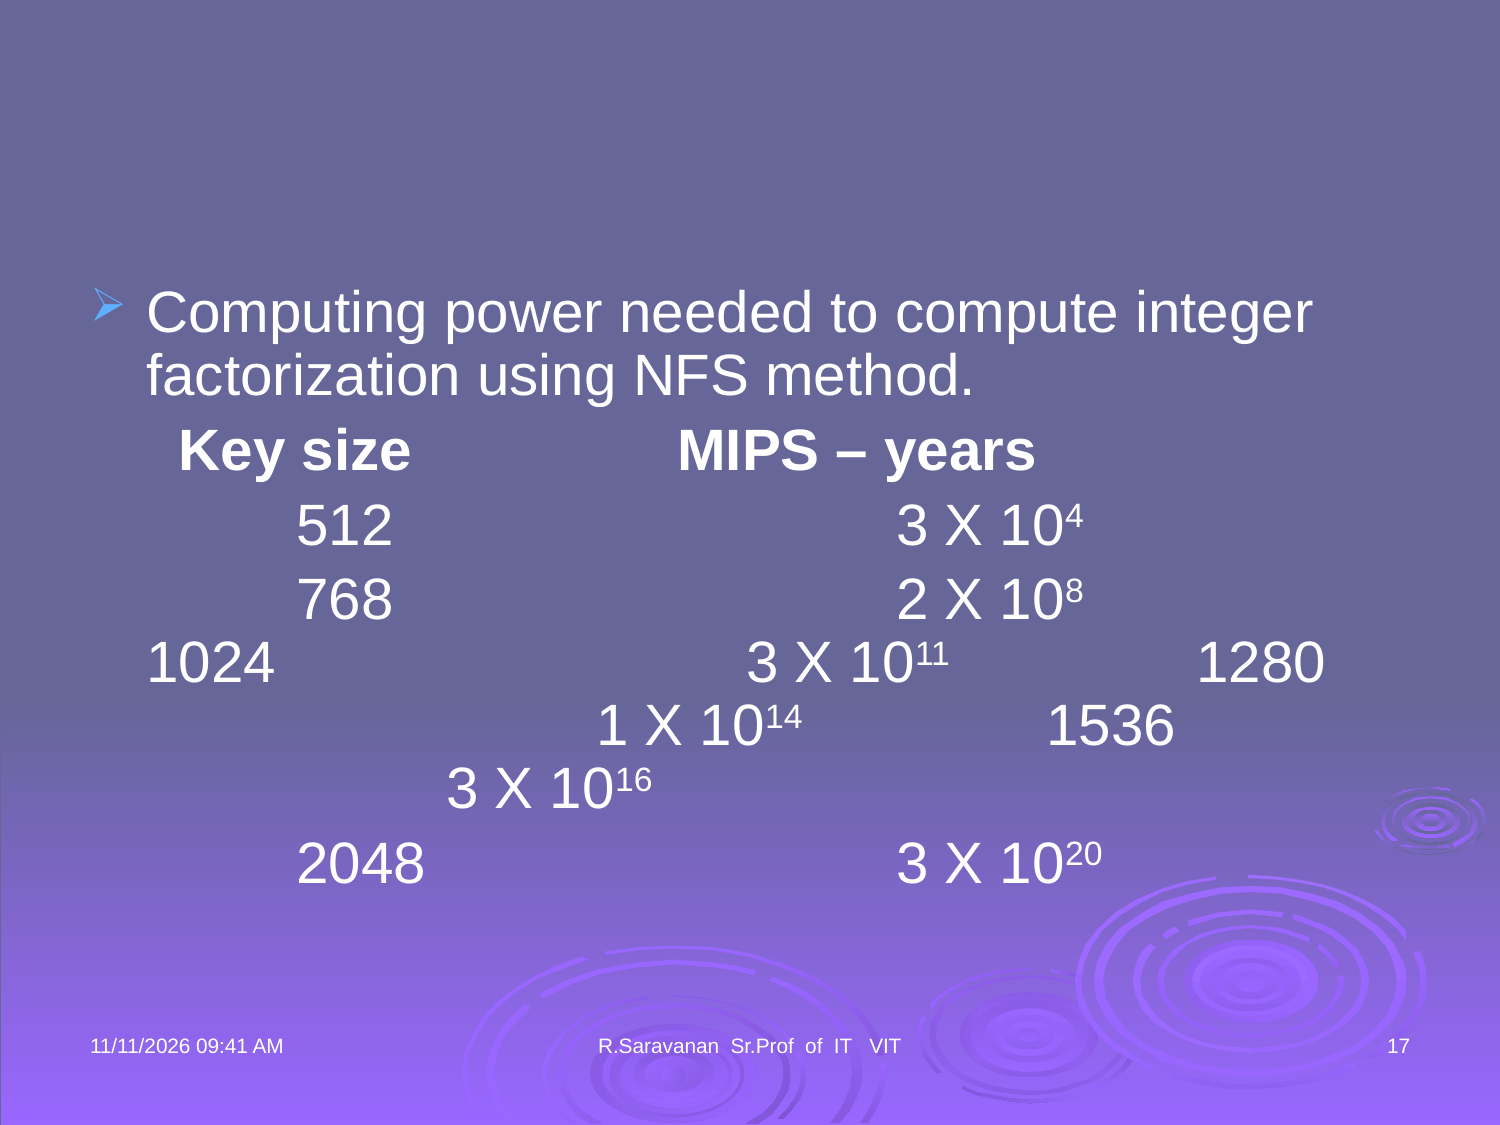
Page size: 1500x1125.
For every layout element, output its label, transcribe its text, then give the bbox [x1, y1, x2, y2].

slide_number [74, 1024, 426, 1101]
footer R.Saravanan Sr.Prof of IT VIT [512, 1024, 988, 1101]
list Computing power needed to compute integer factorization using NFS method. Key size MIPS – years 512 3 X 104 768 2 X 108 1024 3 X 1011 1280 1 X 1014 1536 3 X 1016 2048 3 X 1020 [74, 274, 1426, 1006]
slide_number 17 [1074, 1024, 1426, 1101]
